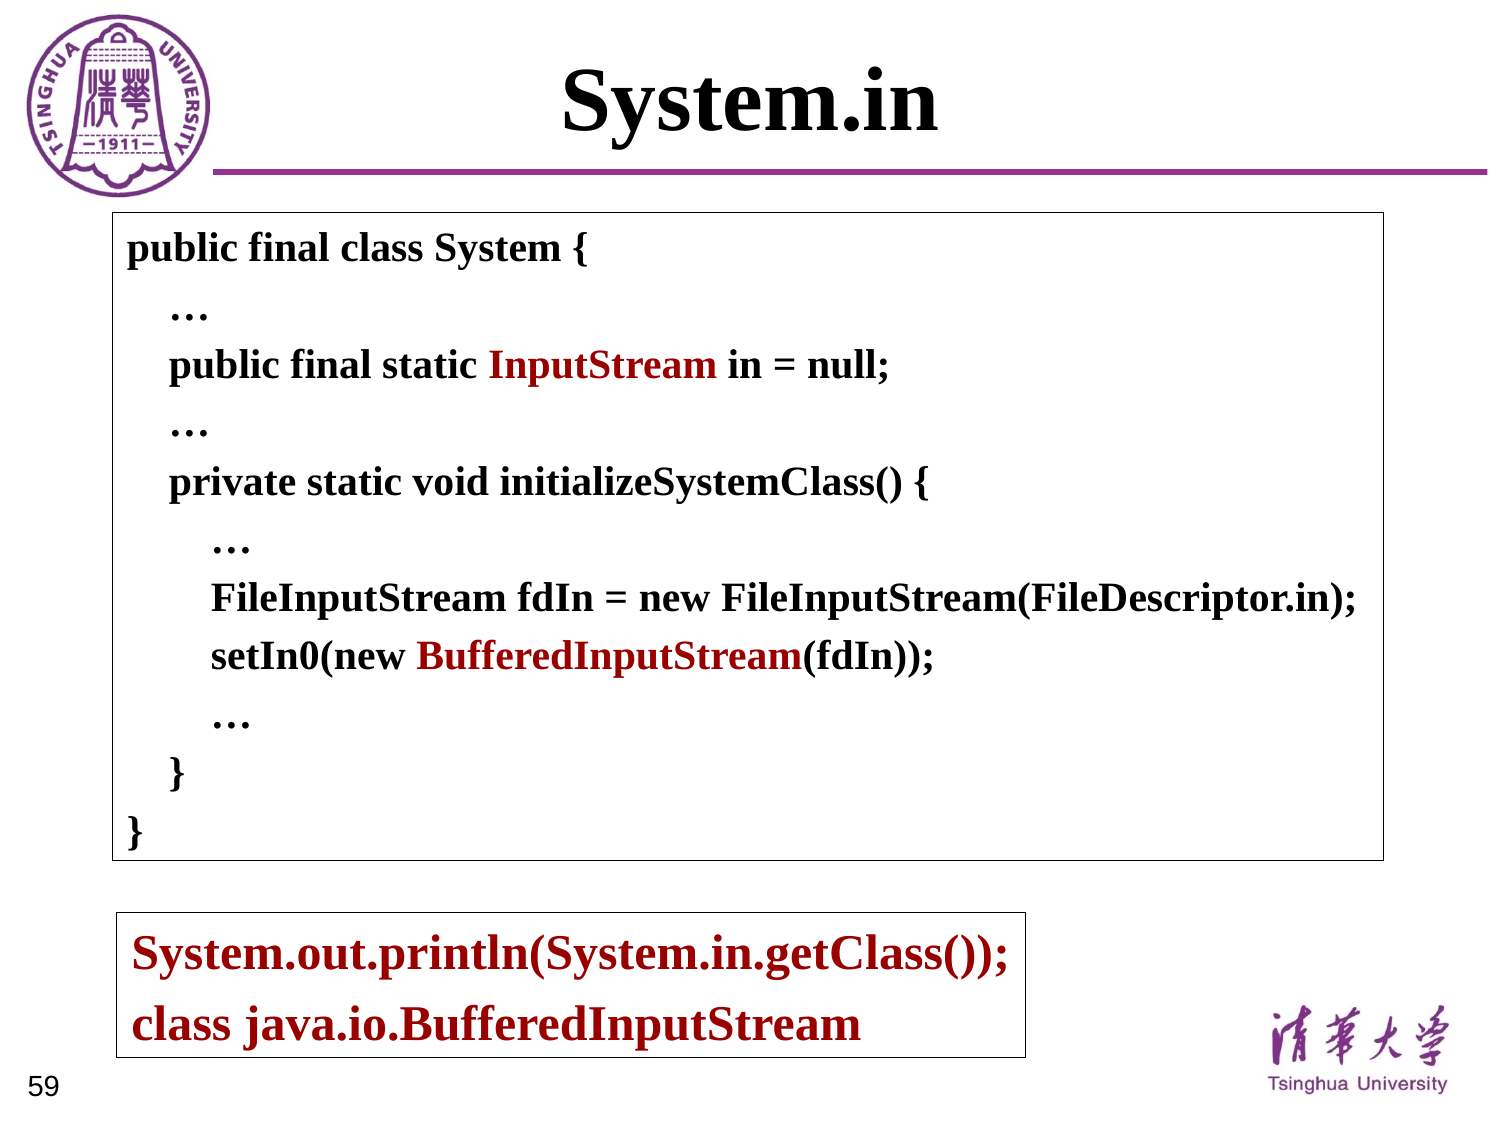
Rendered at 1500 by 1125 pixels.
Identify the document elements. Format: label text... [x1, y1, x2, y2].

text_box public final class System { … public final static InputStream in = null; … private static void initializeSystemClass() { … FileInputStream fdIn = new FileInputStream(FileDescriptor.in); setIn0(new BufferedInputStream(fdIn)); … } } [112, 212, 1384, 861]
title System.in [24, 37, 1476, 151]
text_box System.out.println(System.in.getClass()); class java.io.BufferedInputStream [116, 912, 1026, 1058]
picture [1262, 999, 1454, 1101]
footer 59 [12, 1059, 176, 1125]
picture [24, 151, 213, 200]
picture [24, 12, 213, 37]
